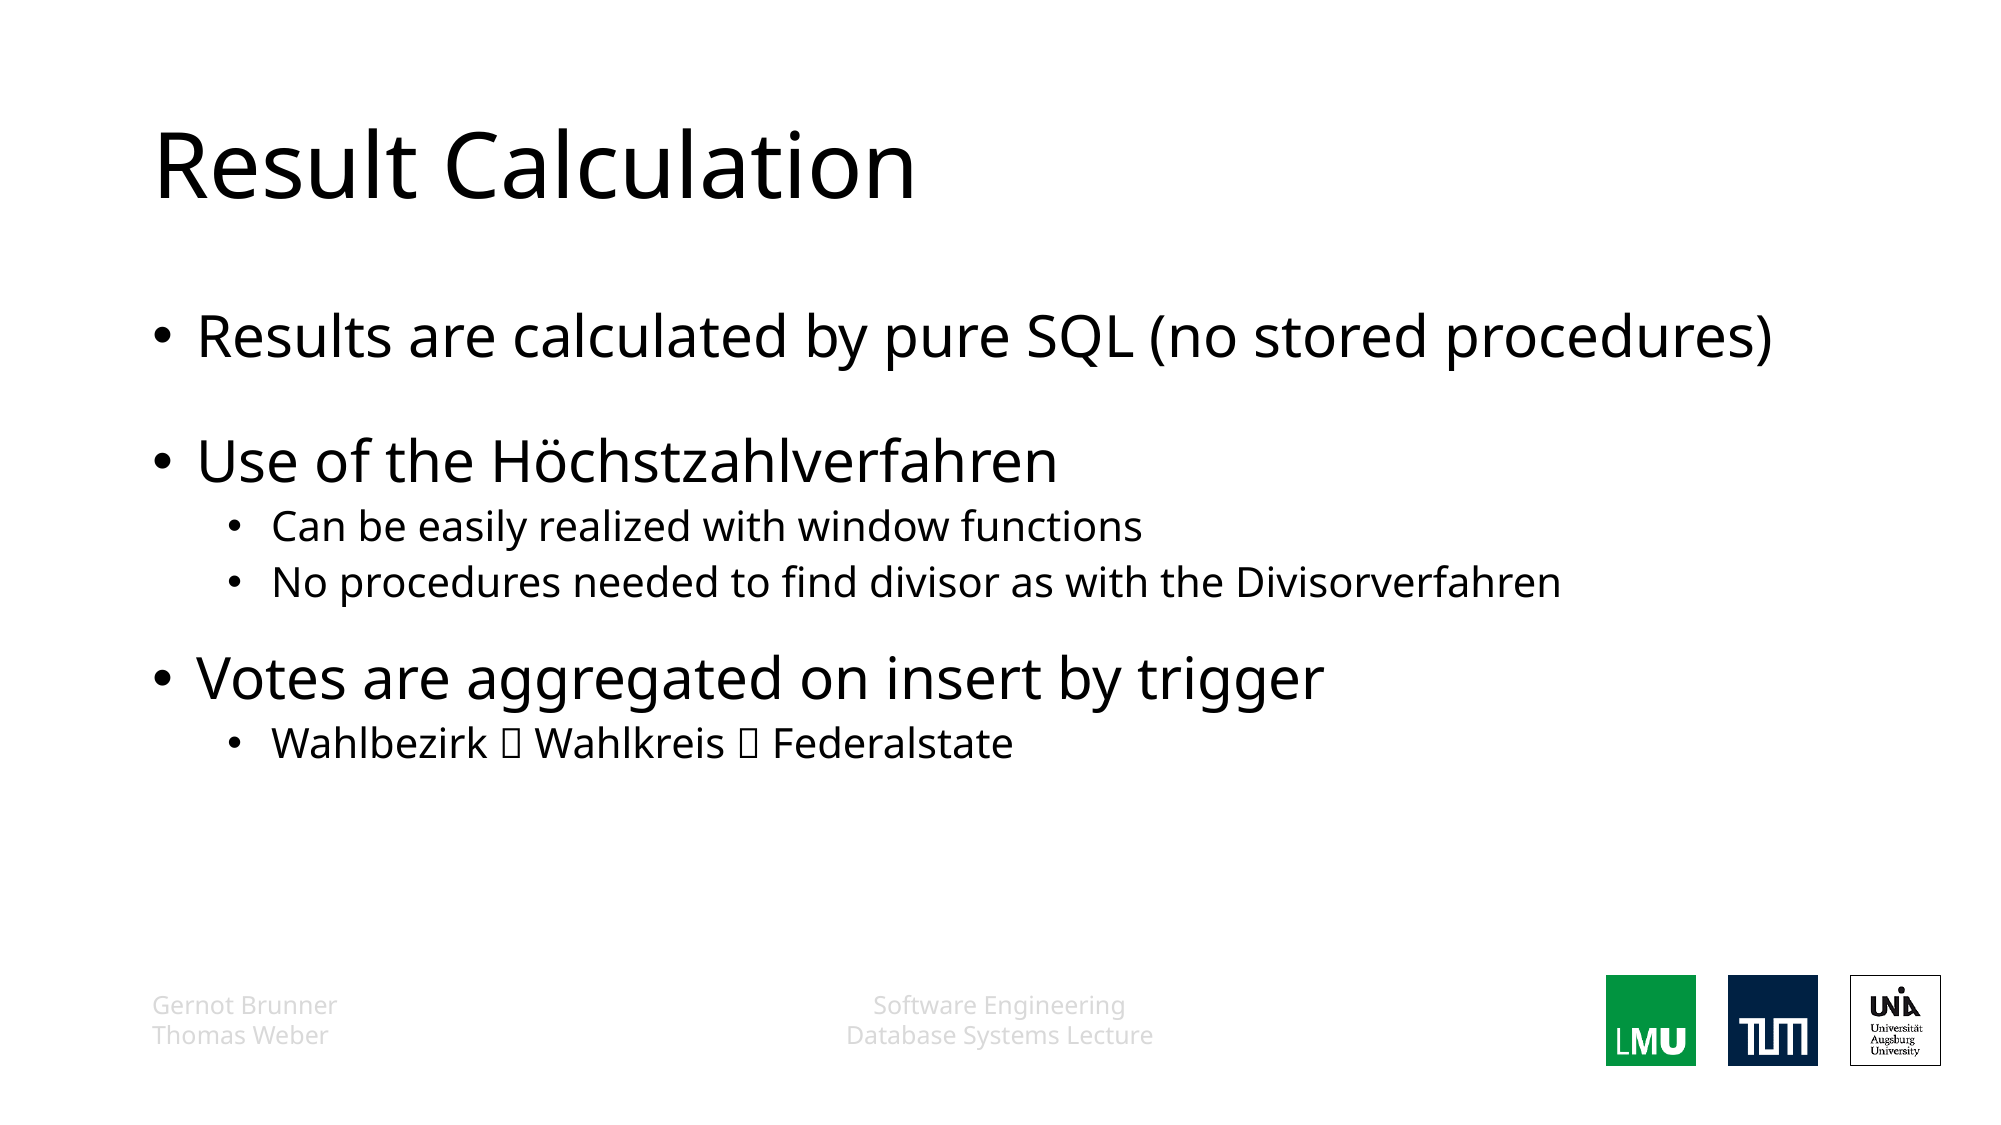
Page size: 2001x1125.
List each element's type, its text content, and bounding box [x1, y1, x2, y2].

picture [1728, 975, 1818, 1066]
title Result Calculation [137, 59, 1863, 278]
picture [1851, 976, 1940, 1065]
list Results are calculated by pure SQL (no stored procedures) Use of the Höchstzahlverfahren Can be easily realized with window functions No procedures needed to find divisor as with the Divisorverfahren Votes are aggregated on insert by trigger Wahlbezirk  Wahlkreis  Federalstate [137, 299, 1827, 953]
picture [1606, 975, 1696, 1066]
